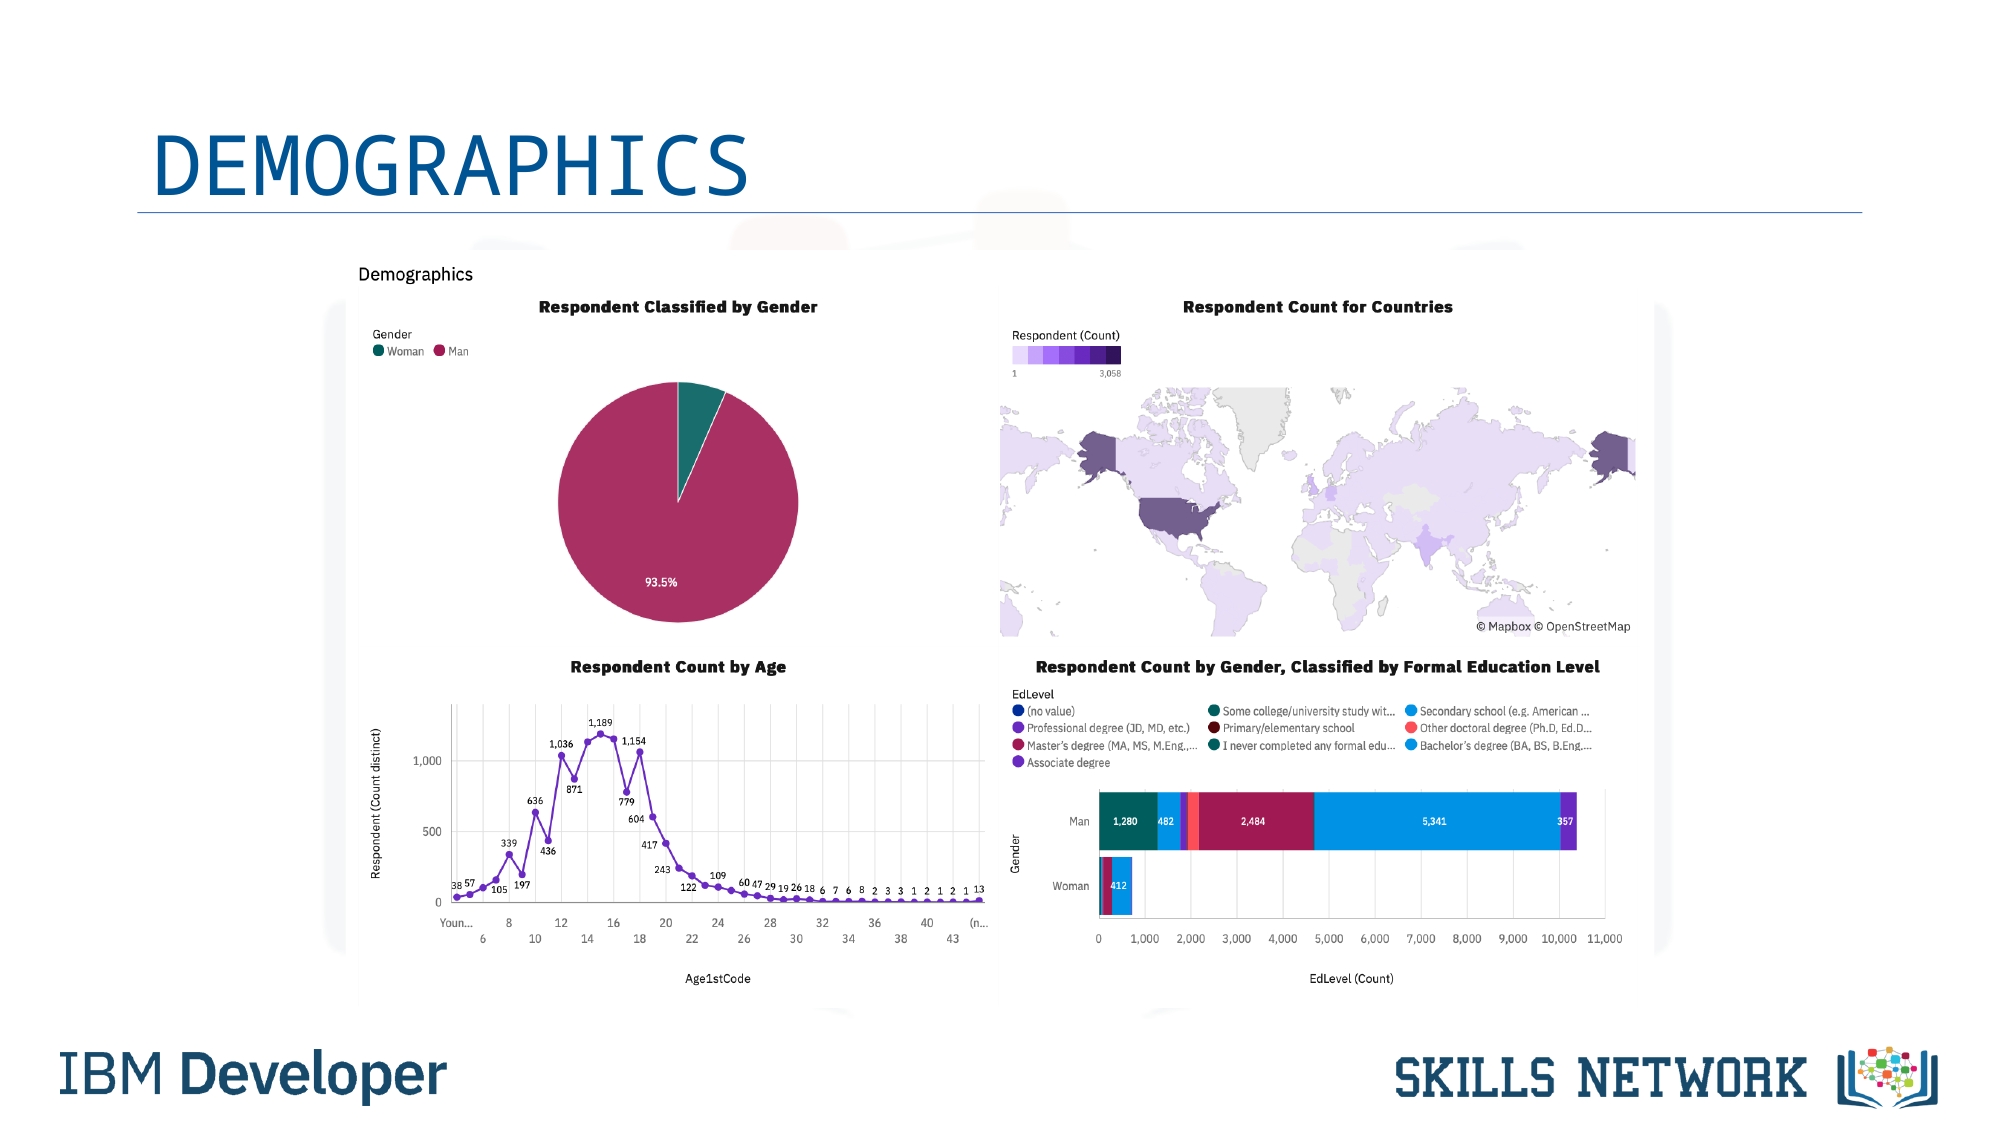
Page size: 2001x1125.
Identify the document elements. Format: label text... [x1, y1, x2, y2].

picture [345, 250, 1655, 1008]
picture [1390, 1045, 1945, 1111]
title DEMOGRAPHICS [137, 59, 1863, 278]
picture [55, 1045, 459, 1108]
